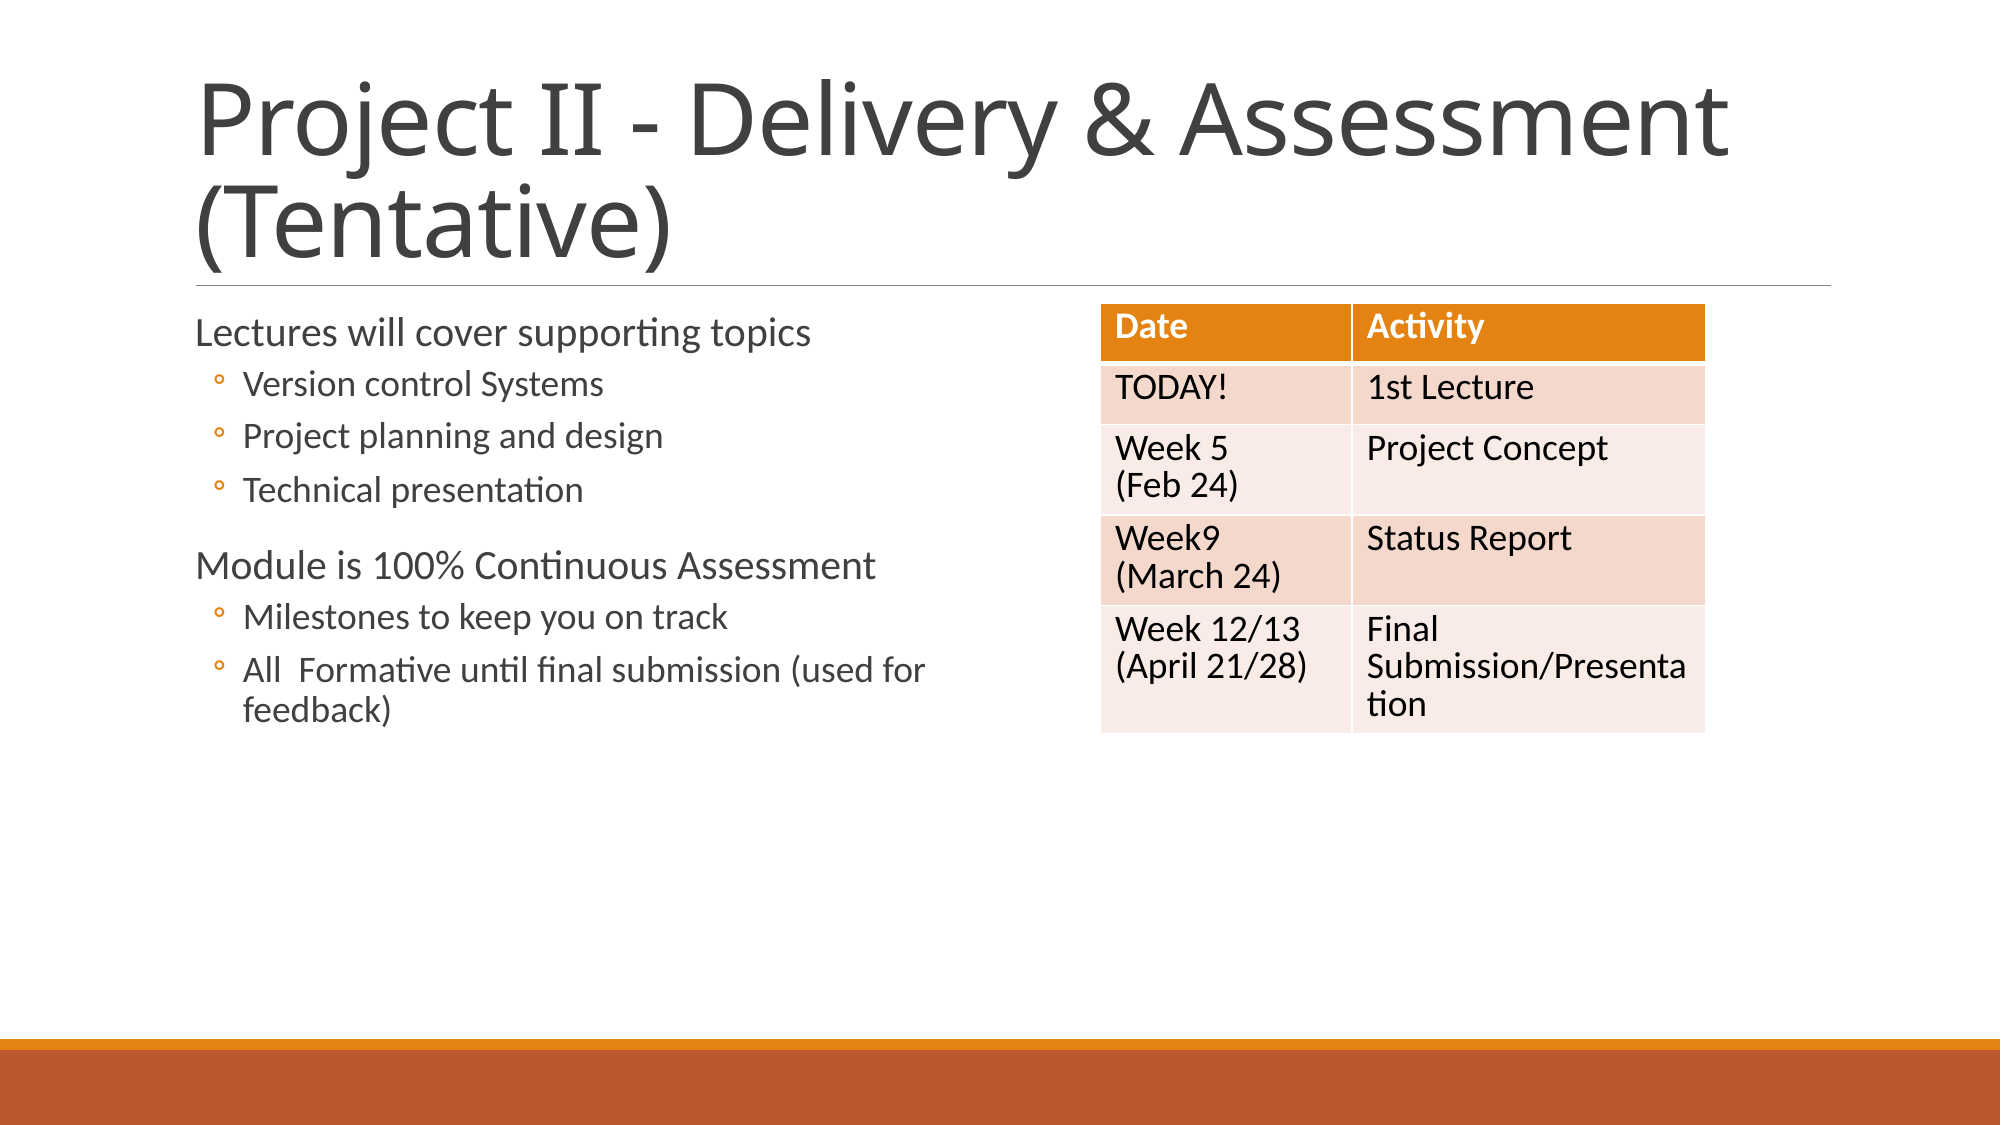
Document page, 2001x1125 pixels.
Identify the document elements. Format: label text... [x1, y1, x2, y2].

table_cell Status Report [1353, 516, 1705, 605]
table_cell Week 12/13 (April 21/28) [1101, 606, 1351, 733]
list Lectures will cover supporting topics Version control Systems Project planning and design Technical presentation Module is 100% Continuous Assessment Milestones to keep you on track All Formative until final submission (used for feedback) [180, 302, 990, 963]
table_cell TODAY! [1101, 366, 1351, 424]
table_cell Week9 (March 24) [1101, 516, 1351, 605]
title Project II - Delivery & Assessment (Tentative) [180, 47, 1830, 285]
table_cell 1st Lecture [1353, 366, 1705, 424]
table_header Date [1101, 304, 1351, 361]
table_cell Week 5 (Feb 24) [1101, 425, 1351, 514]
table_header Activity [1353, 304, 1705, 361]
table_cell Final Submission/Presentation [1353, 606, 1705, 733]
table_cell Project Concept [1353, 425, 1705, 514]
